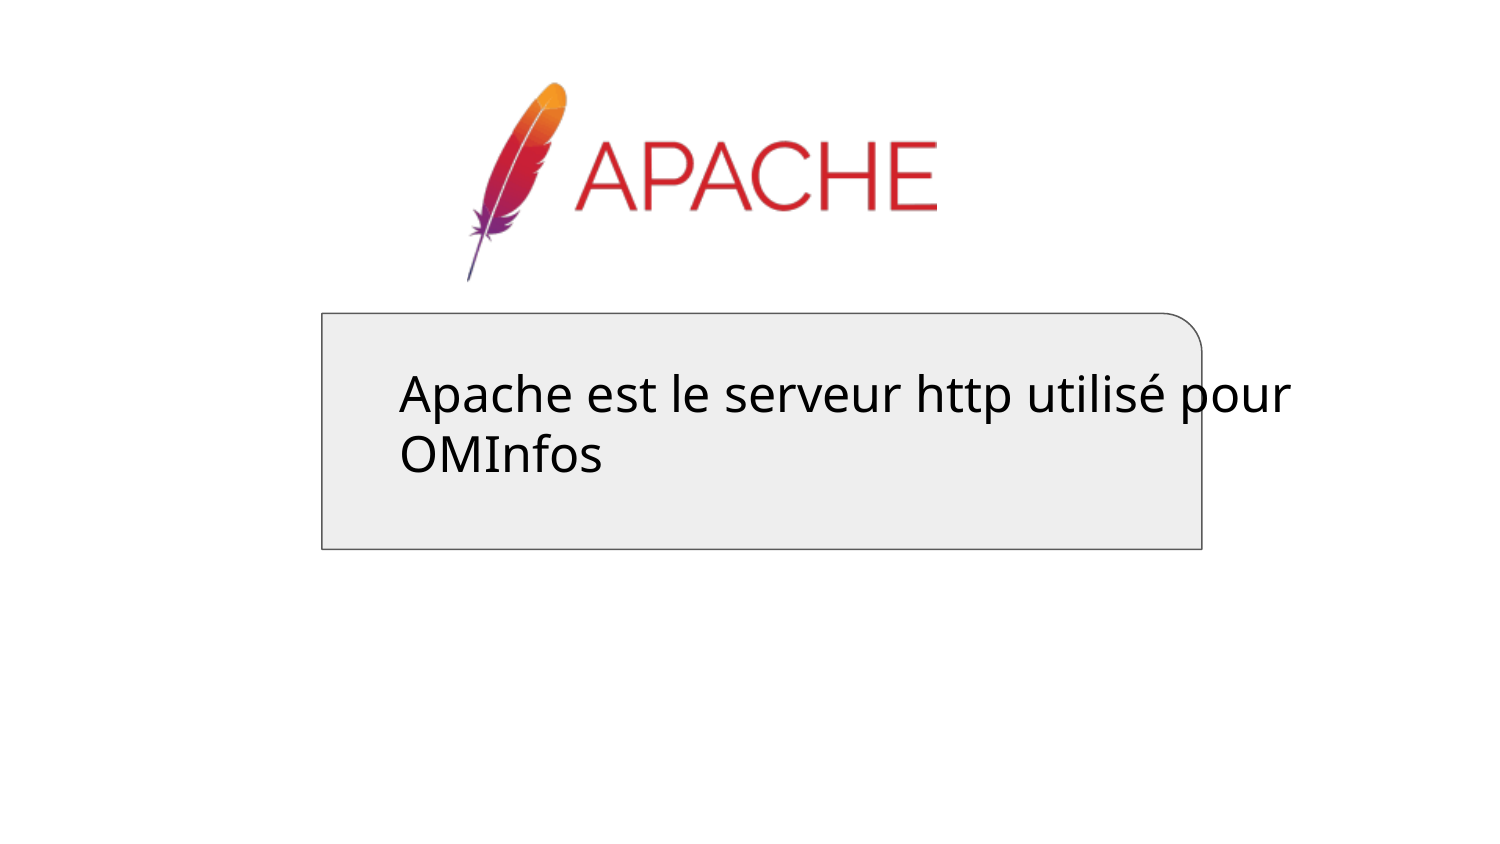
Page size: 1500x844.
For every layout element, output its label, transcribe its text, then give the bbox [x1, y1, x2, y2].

picture [467, 64, 937, 301]
text_box [321, 313, 1202, 550]
text_box Apache est le serveur http utilisé pour OMInfos [385, 347, 1377, 498]
